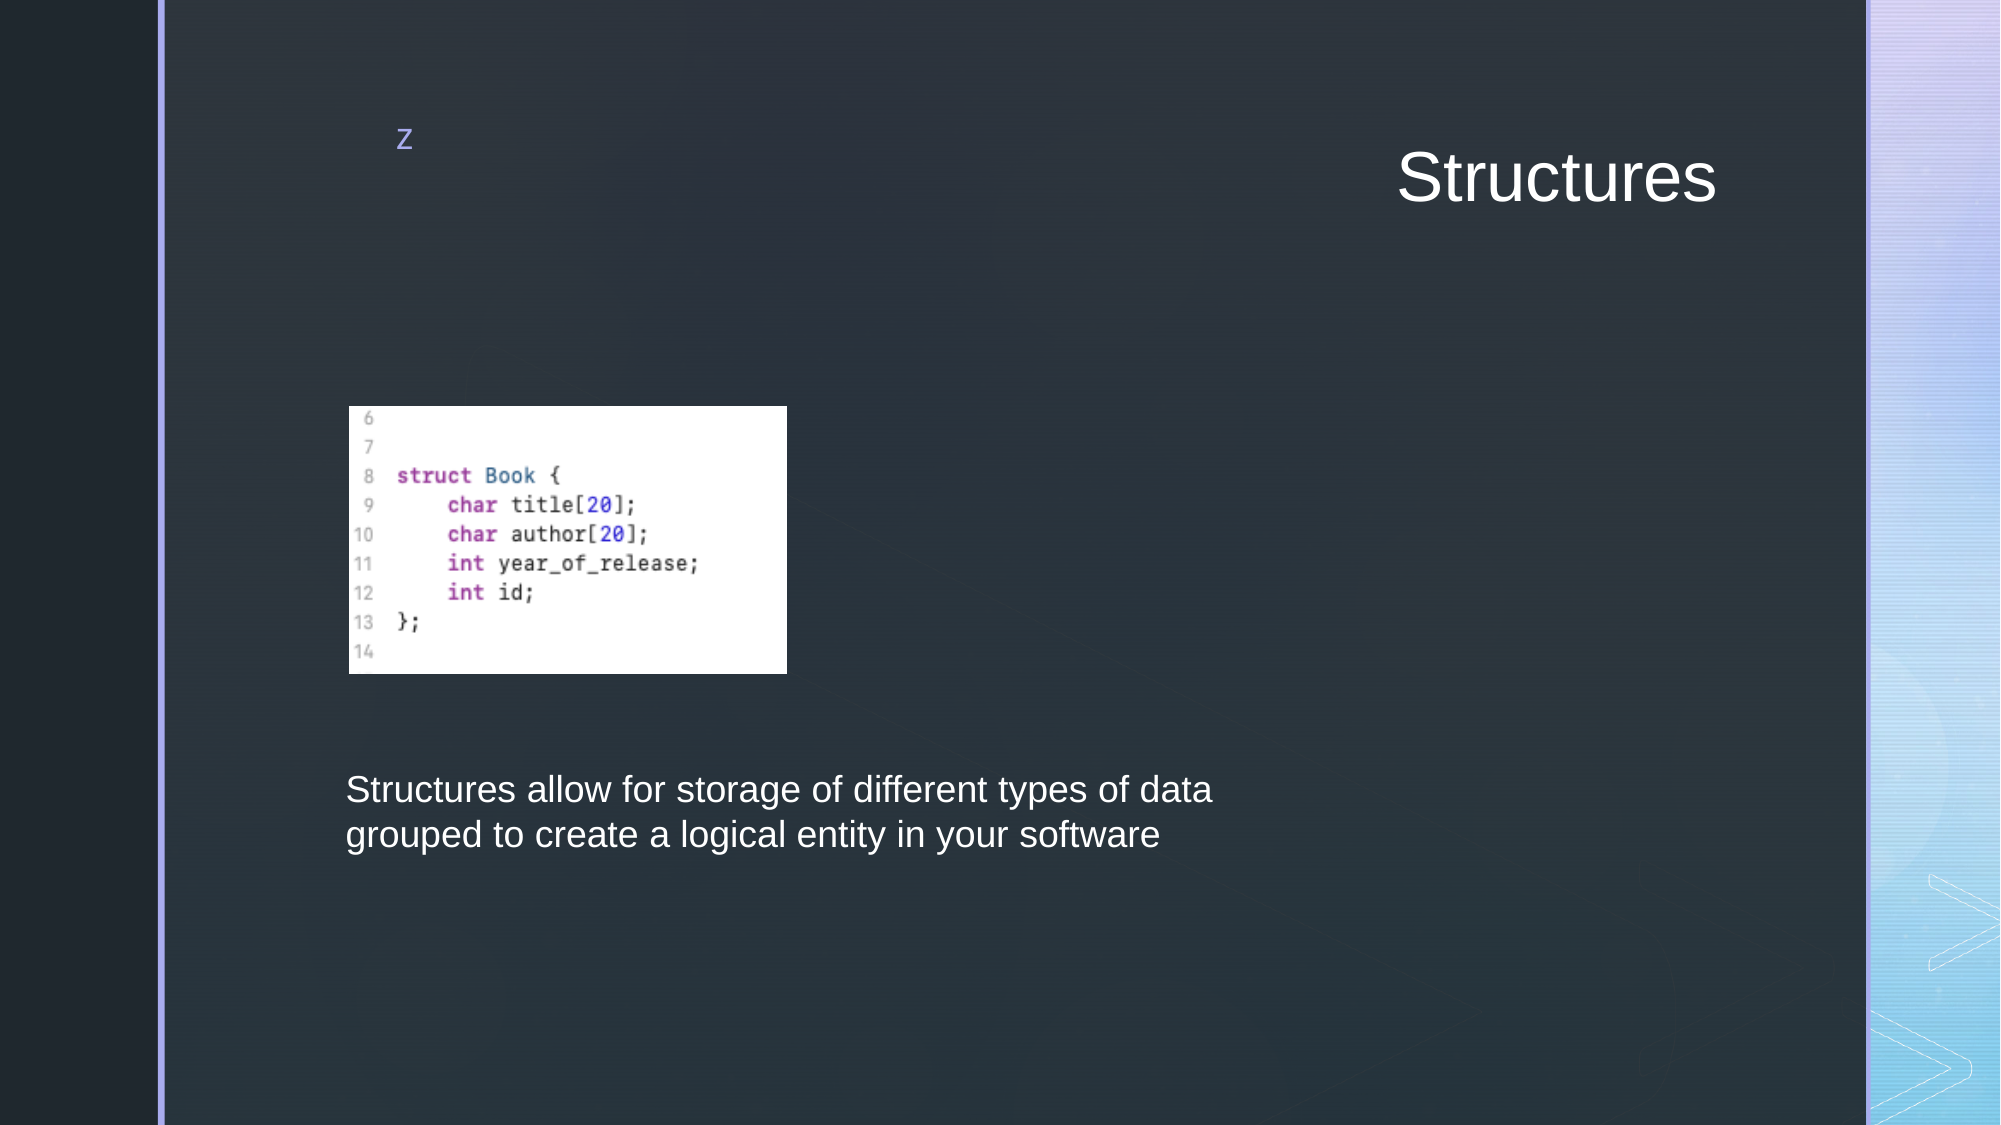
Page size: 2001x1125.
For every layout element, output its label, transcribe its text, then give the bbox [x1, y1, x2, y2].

picture [1871, 0, 2001, 1125]
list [348, 406, 788, 674]
title Structures [428, 132, 1734, 310]
text_box Structures allow for storage of different types of data grouped to create a logical entity in your software [330, 757, 1303, 863]
